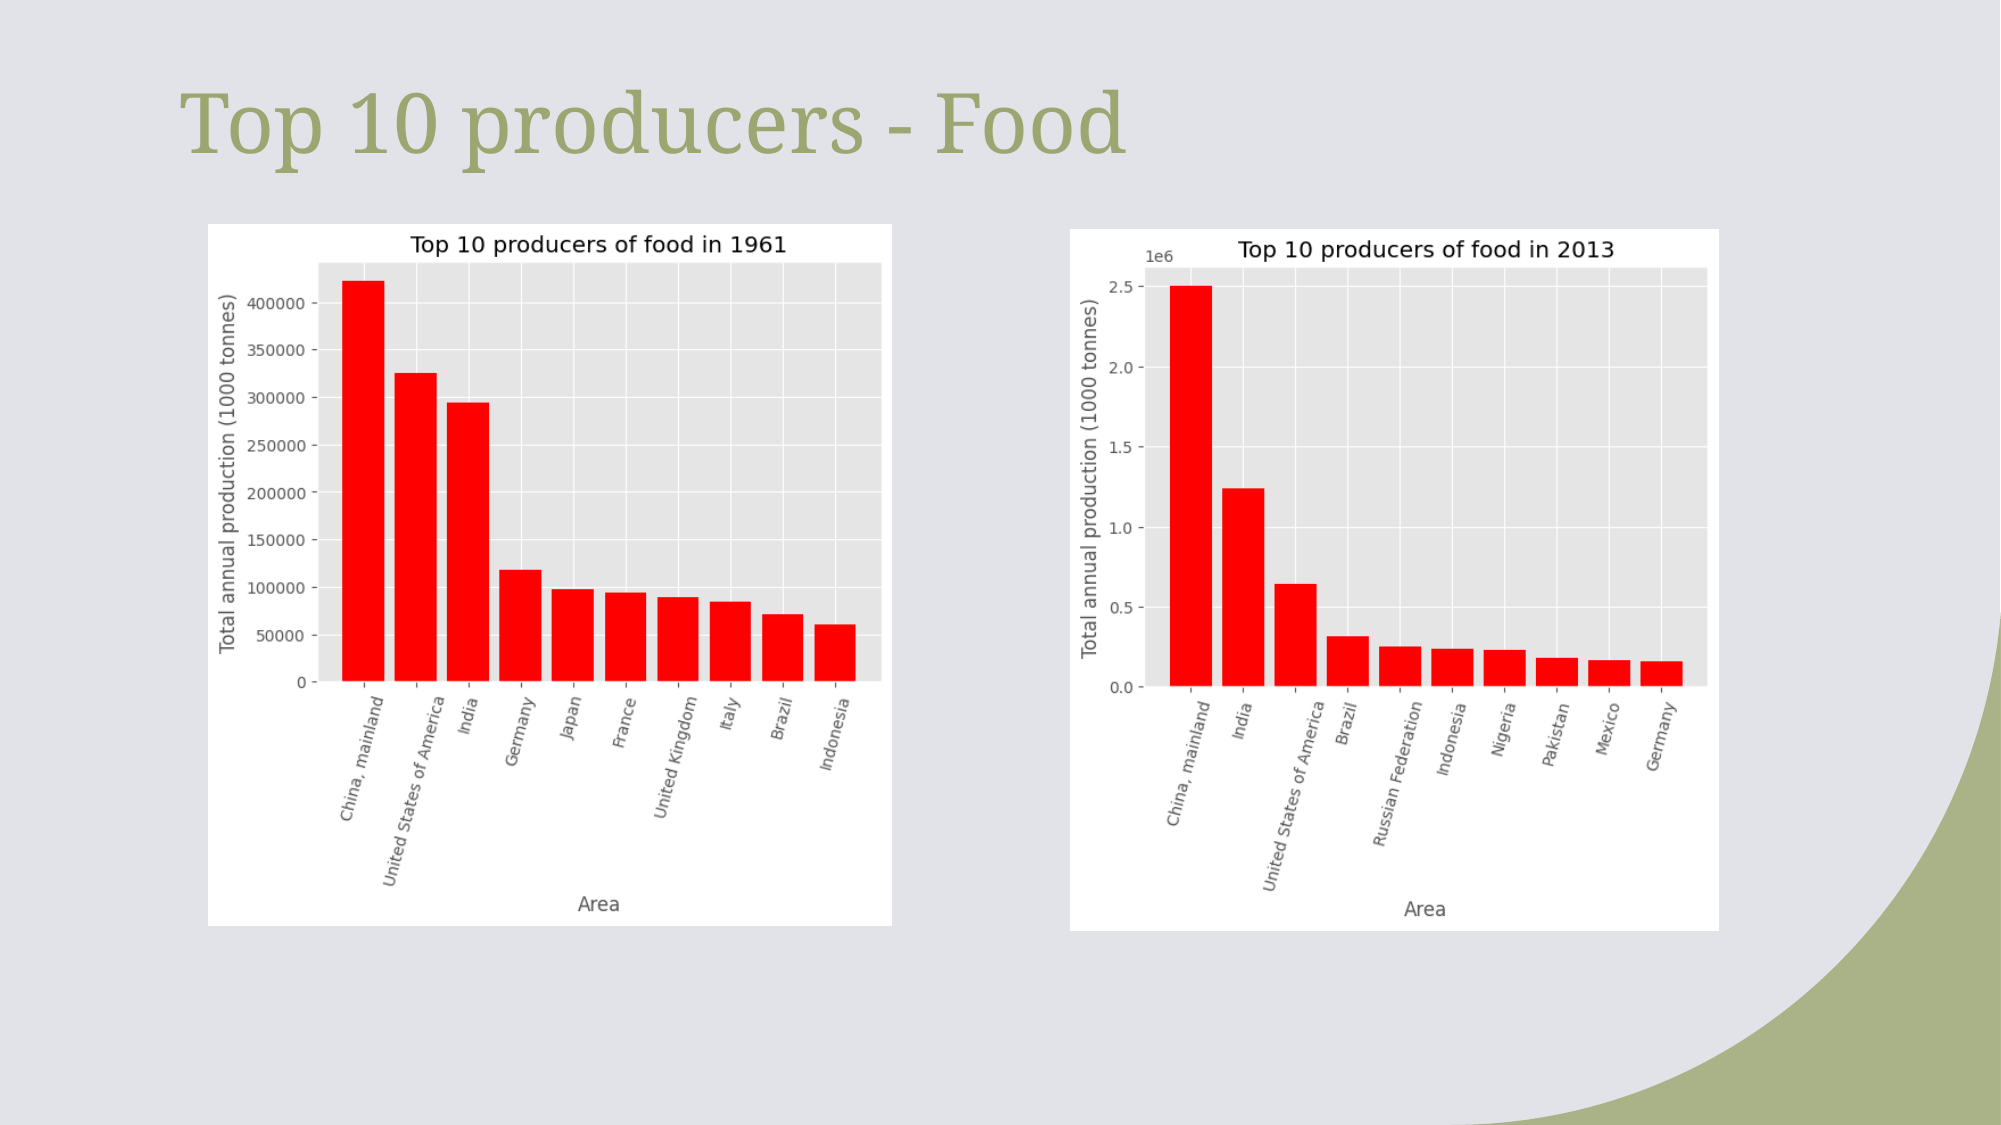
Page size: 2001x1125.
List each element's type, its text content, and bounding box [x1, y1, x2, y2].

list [208, 224, 892, 926]
title Top 10 producers - Food [164, 11, 1792, 230]
picture [1070, 229, 1719, 931]
